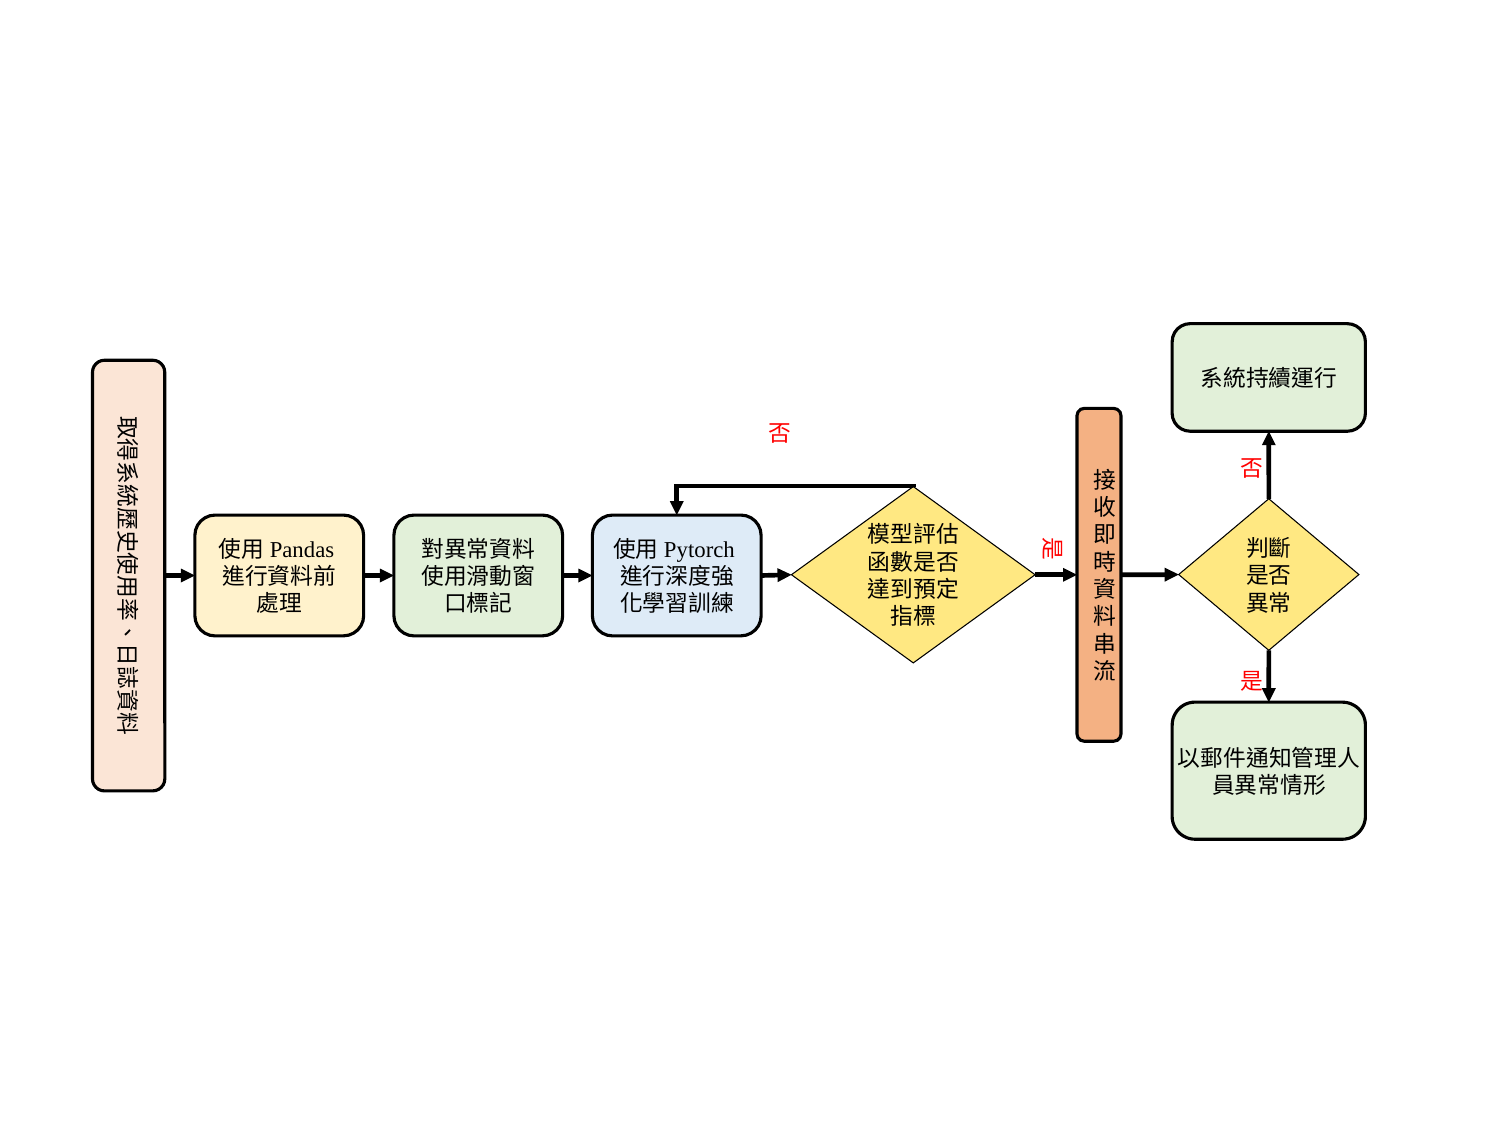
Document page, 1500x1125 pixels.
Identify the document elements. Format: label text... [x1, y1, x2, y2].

text_box 對異常資料使用滑動窗口標記 [392, 514, 564, 637]
text_box 使用Pandas進行資料前處理 [193, 514, 365, 637]
text_box 模型評估函數是否達到預定指標 [810, 487, 1035, 664]
text_box 否 [1226, 446, 1268, 489]
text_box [780, 382, 810, 620]
text_box 是 [1226, 659, 1268, 700]
text_box 是 [1269, 659, 1273, 700]
text_box 否 [1269, 446, 1273, 489]
text_box 使用Pytorch進行深度強化學習訓練 [591, 514, 763, 637]
text_box 判斷是否異常 [1178, 499, 1360, 650]
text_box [1172, 323, 1366, 432]
text_box 取得系統歷史使用率、日誌資料 [91, 359, 166, 792]
text_box 接收即時資料串流 [1075, 407, 1123, 743]
text_box 是 [1024, 522, 1083, 560]
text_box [1162, 702, 1376, 840]
text_box 否 [753, 411, 780, 454]
